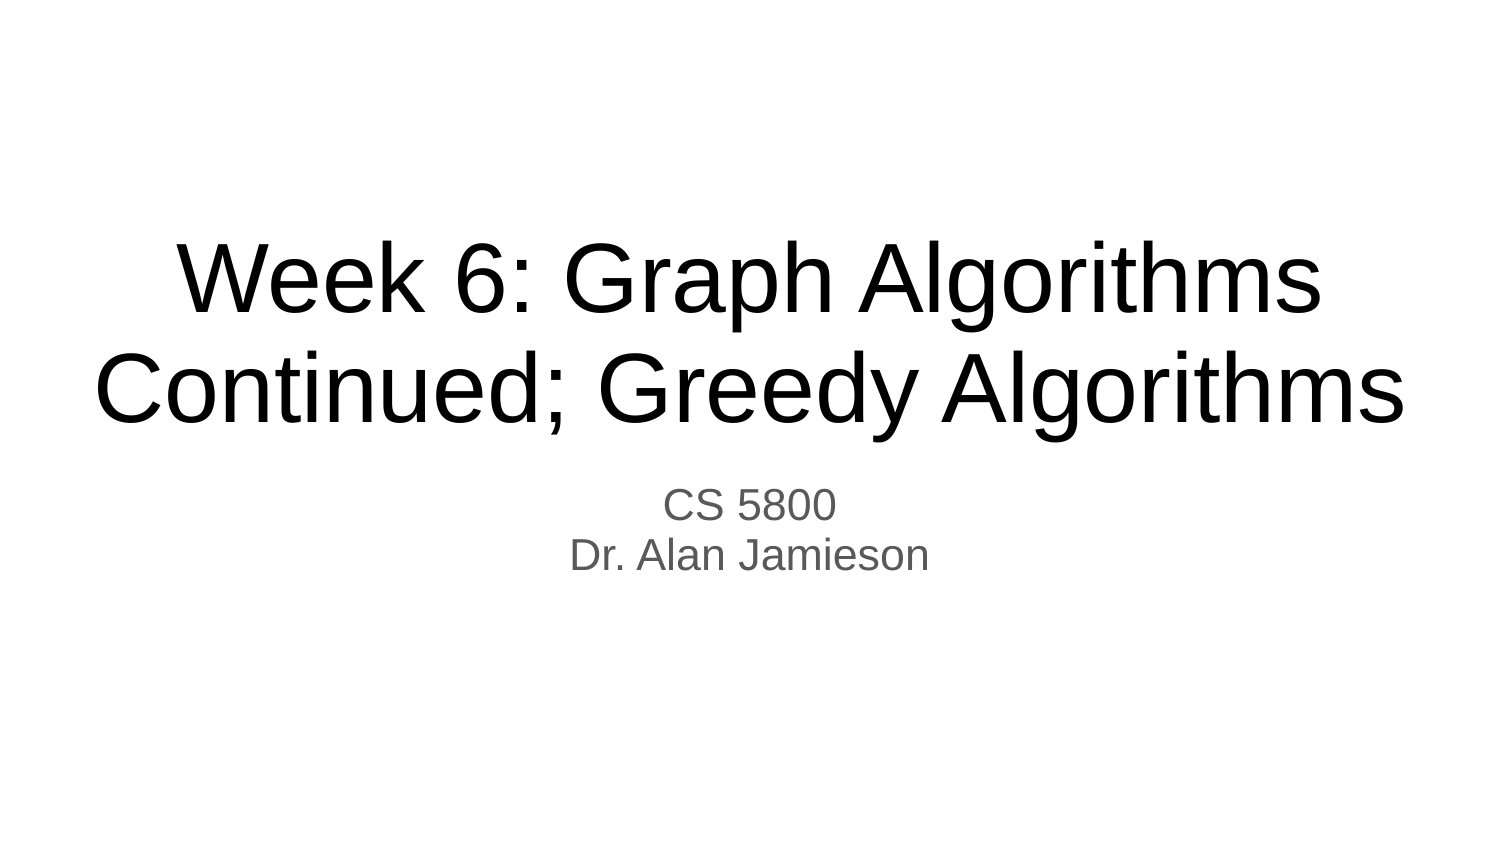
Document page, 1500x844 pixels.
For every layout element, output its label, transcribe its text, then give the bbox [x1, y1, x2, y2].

subtitle CS 5800 Dr. Alan Jamieson [51, 464, 1449, 595]
title Week 6: Graph Algorithms Continued; Greedy Algorithms [51, 122, 1449, 459]
